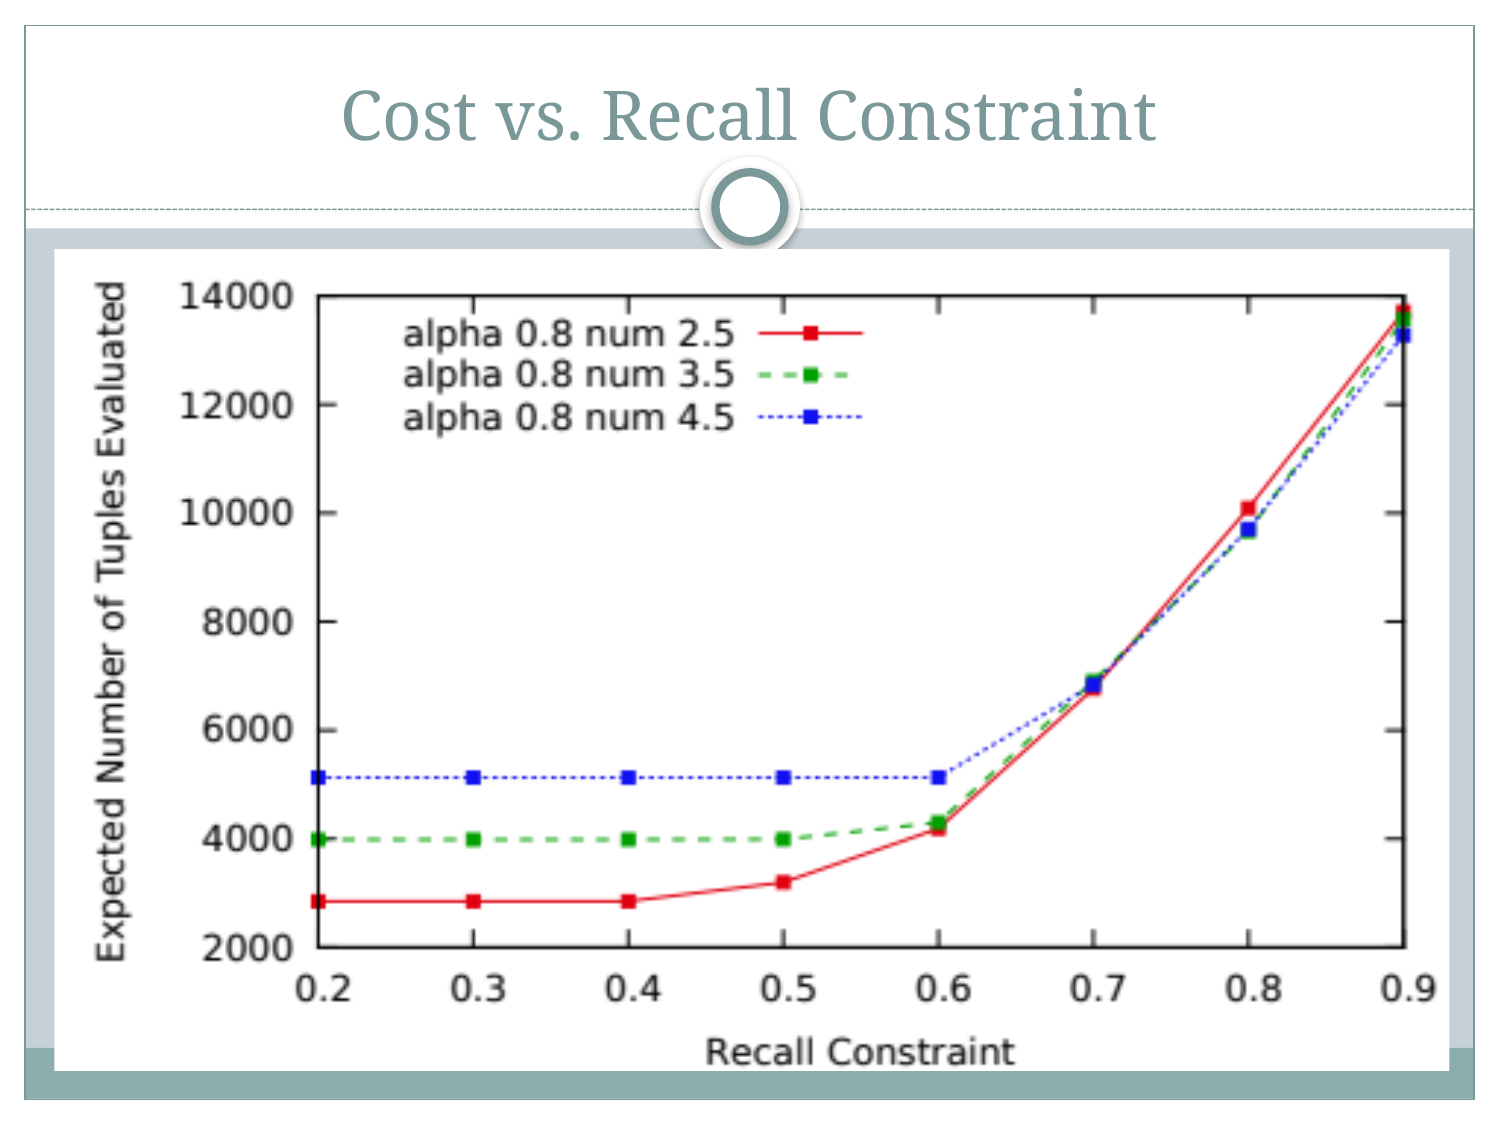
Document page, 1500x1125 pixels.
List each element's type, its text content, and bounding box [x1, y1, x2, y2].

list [49, 249, 1450, 1071]
title Cost vs. Recall Constraint [49, 37, 1450, 162]
